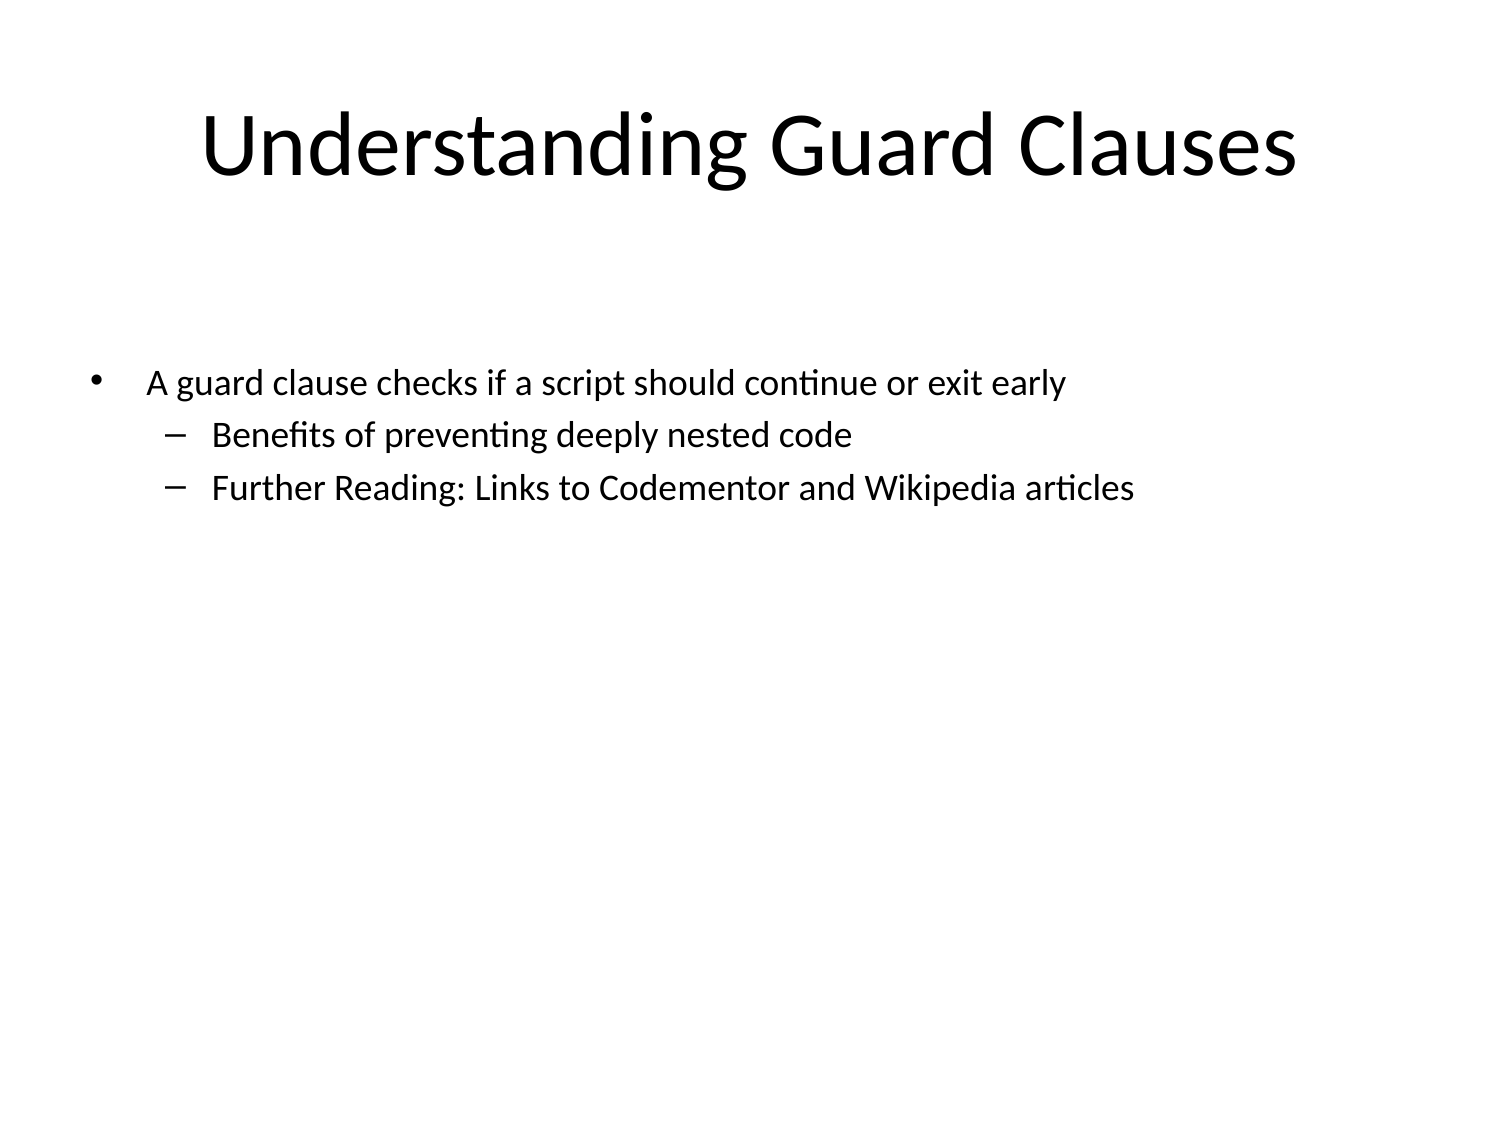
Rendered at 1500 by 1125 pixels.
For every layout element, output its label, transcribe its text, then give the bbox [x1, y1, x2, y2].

list A guard clause checks if a script should continue or exit early Benefits of preventing deeply nested code Further Reading: Links to Codementor and Wikipedia articles [75, 262, 1425, 1005]
title Understanding Guard Clauses [75, 45, 1425, 233]
